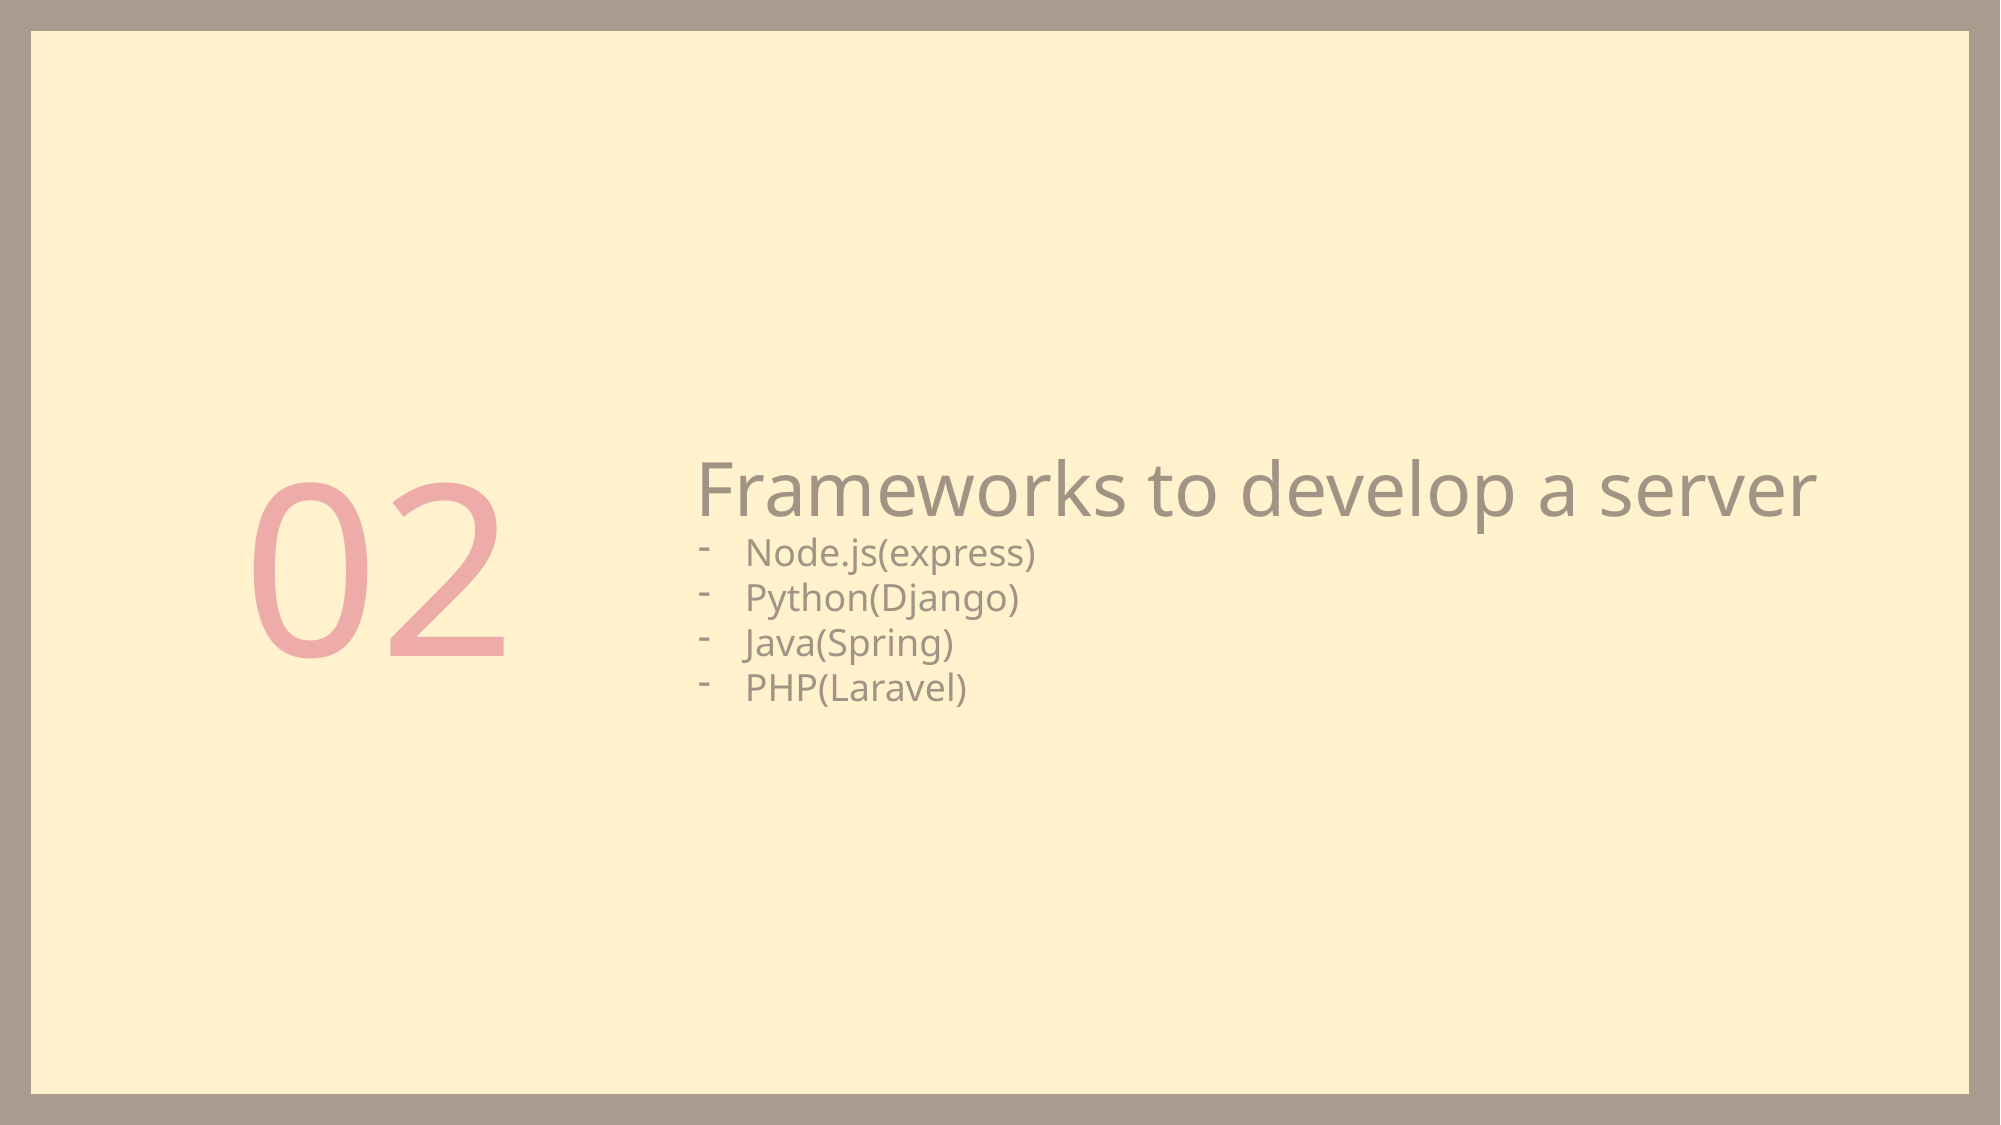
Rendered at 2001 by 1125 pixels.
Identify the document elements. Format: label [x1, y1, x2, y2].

text_box [0, 0, 2000, 1125]
text_box [231, 409, 1826, 719]
